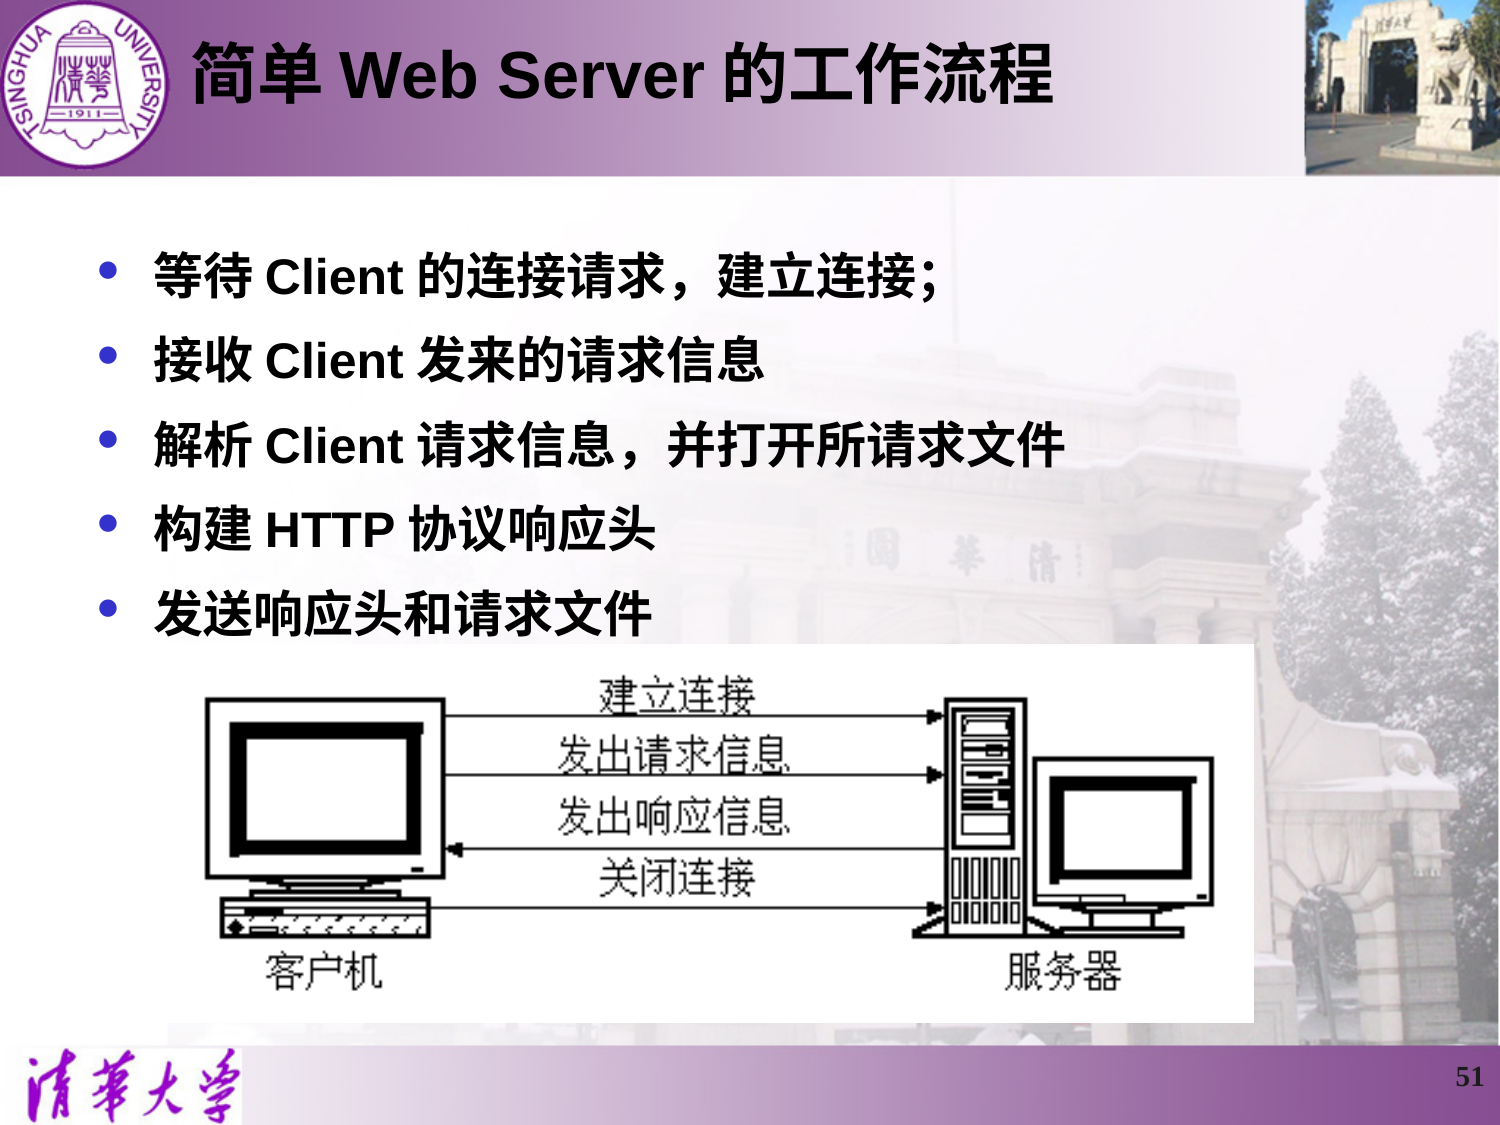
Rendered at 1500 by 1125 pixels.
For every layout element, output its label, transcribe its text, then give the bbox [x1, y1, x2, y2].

list 等待Client的连接请求，建立连接； 接收Client发来的请求信息 解析Client请求信息，并打开所请求文件 构建HTTP协议响应头 发送响应头和请求文件 [82, 224, 1425, 981]
title 简单Web Server的工作流程 [175, 24, 1289, 150]
picture [0, 0, 1500, 1125]
slide_number 51 [1187, 1050, 1500, 1125]
